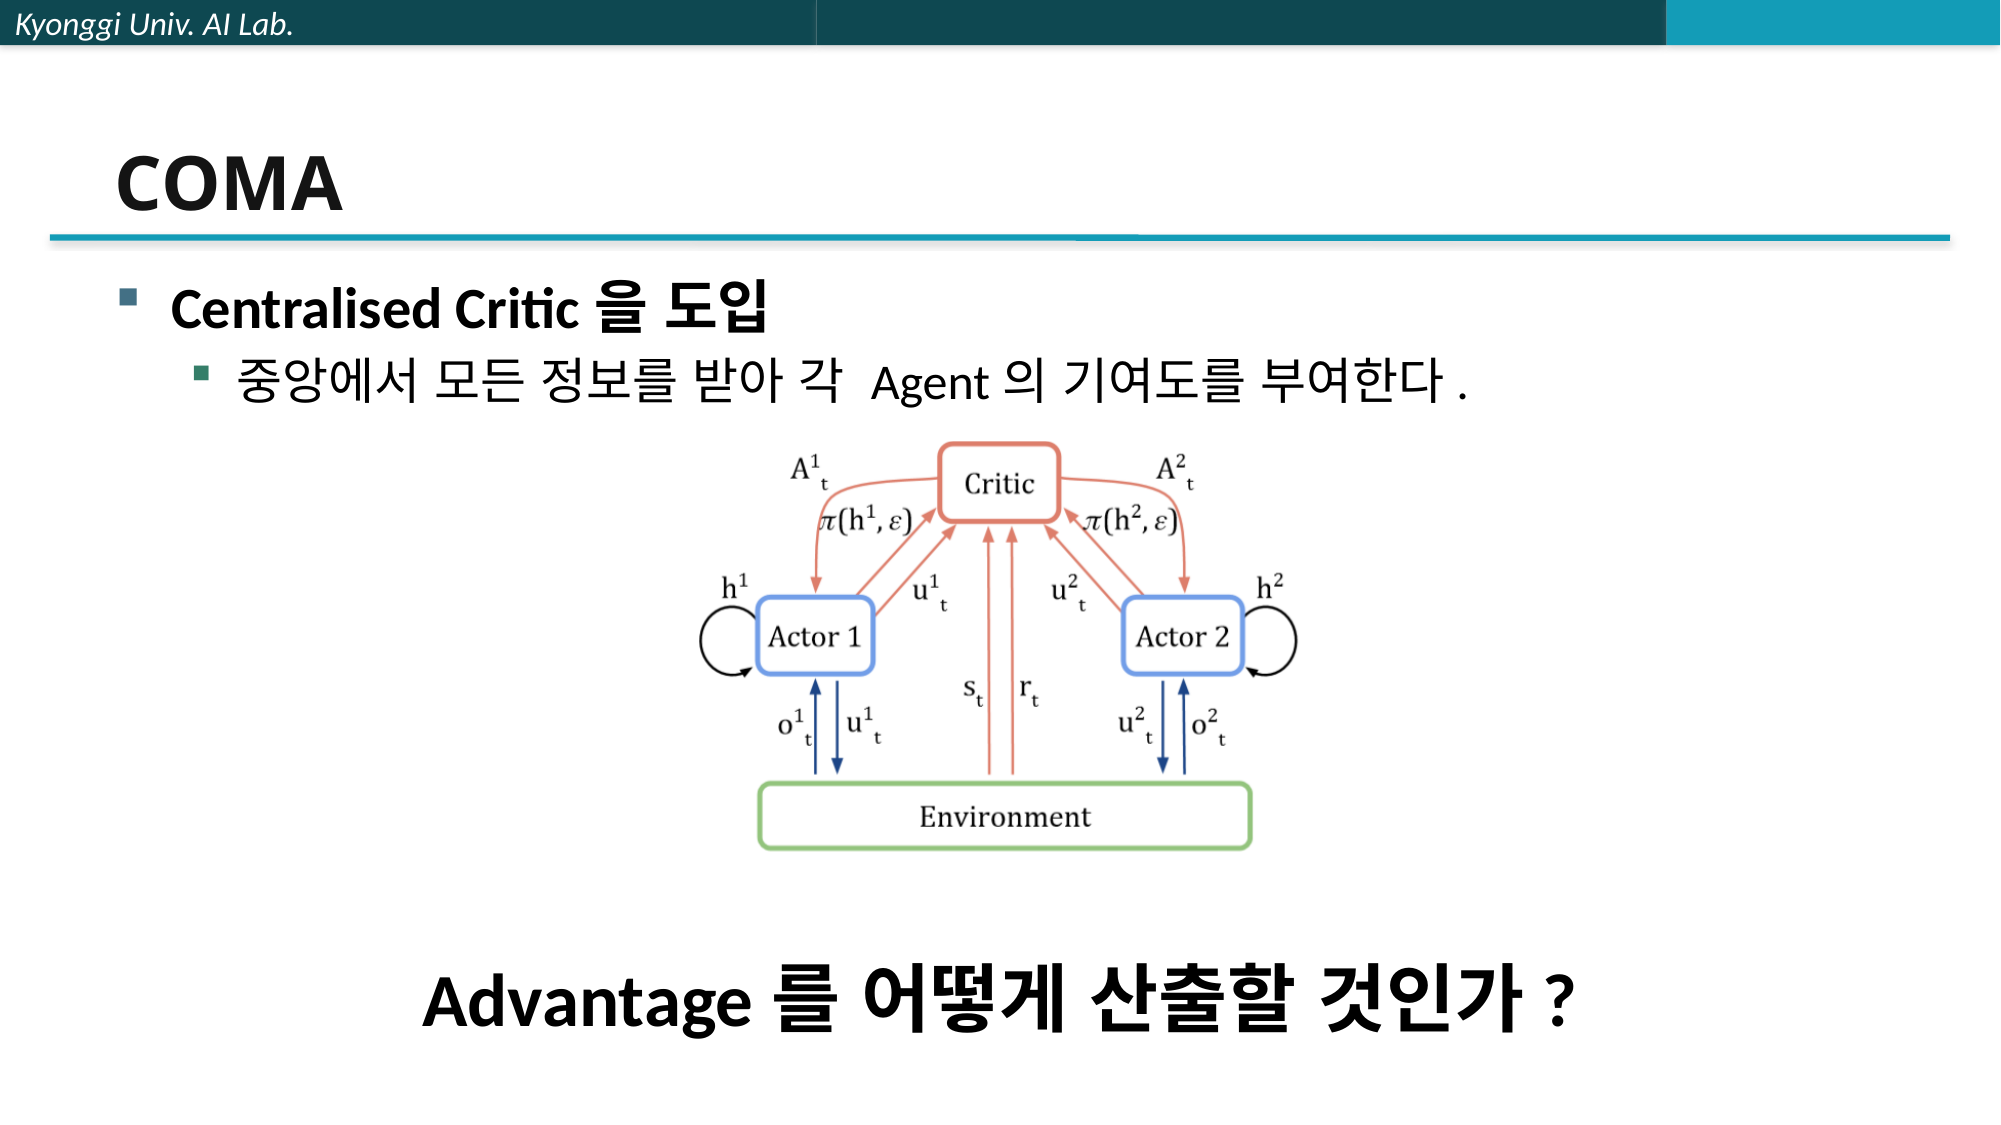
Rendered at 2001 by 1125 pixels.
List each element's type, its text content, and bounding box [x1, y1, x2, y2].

list Centralised Critic을 도입 중앙에서 모든 정보를 받아 각 Agent의 기여도를 부여한다. [99, 262, 1900, 1075]
picture [690, 441, 1310, 867]
title COMA [99, 45, 1900, 233]
text_box Advantage를 어떻게 산출할 것인가? [356, 944, 1644, 1049]
